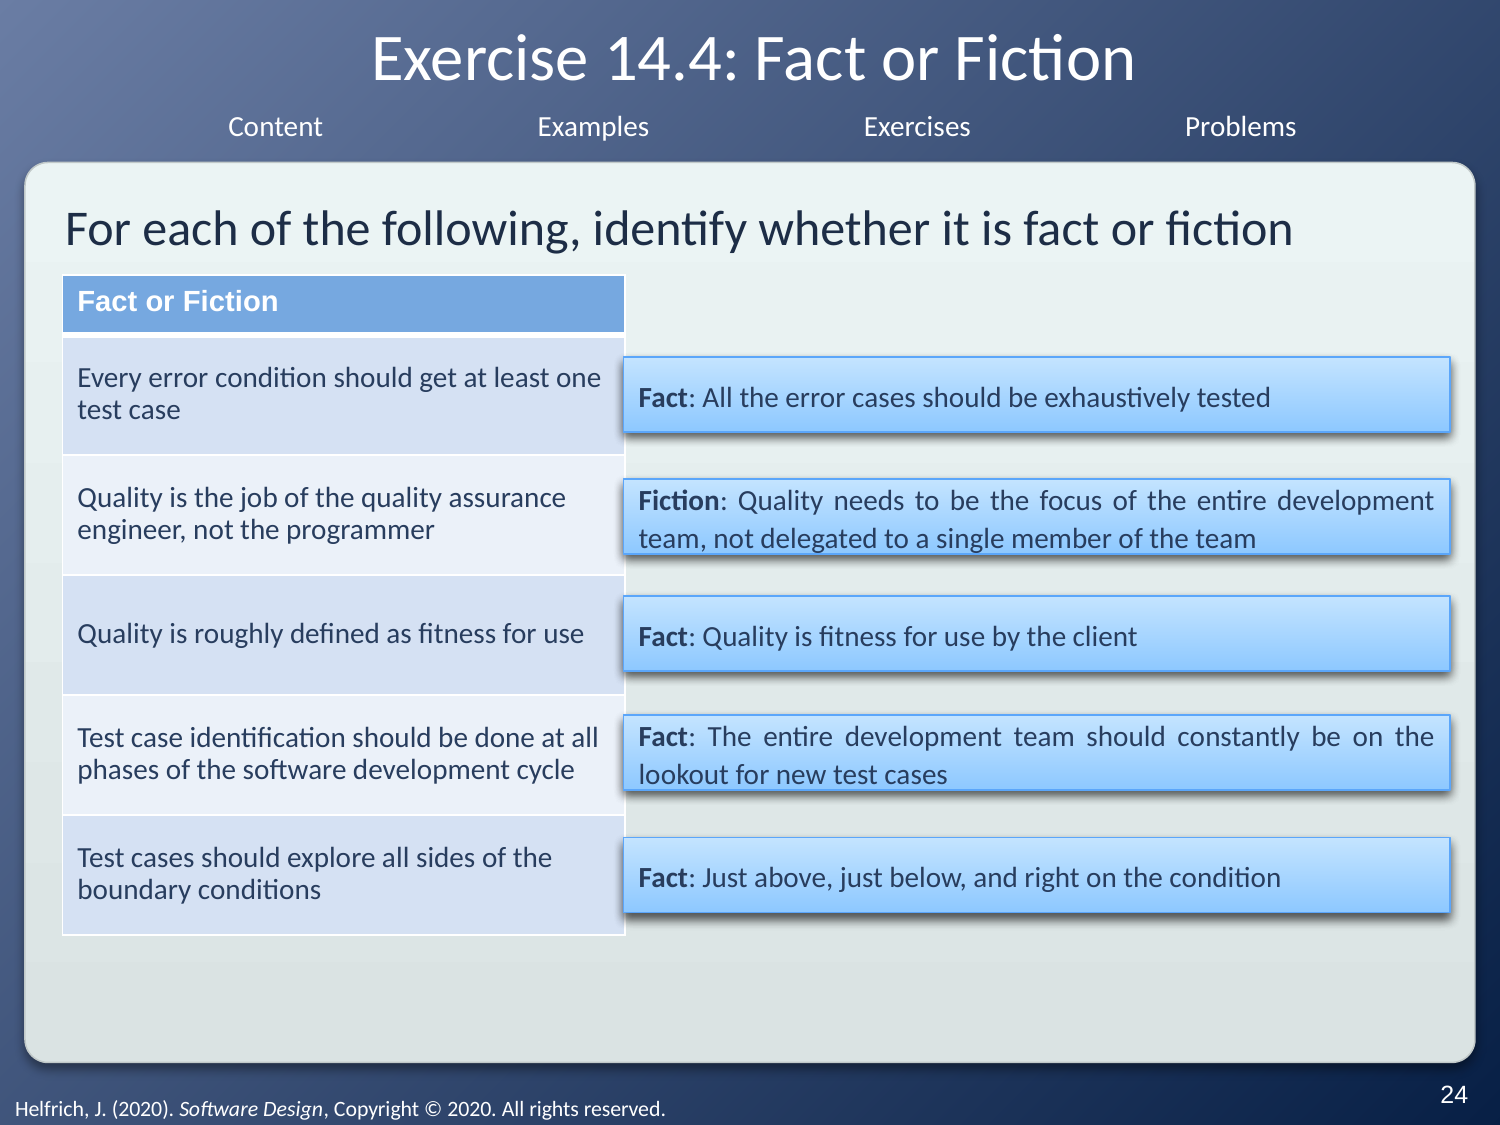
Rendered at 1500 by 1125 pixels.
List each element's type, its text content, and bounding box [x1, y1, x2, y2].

table_header Fact or Fiction [63, 276, 624, 332]
text_box Fact: The entire development team should constantly be on the lookout for new test cases [623, 715, 1450, 791]
table_cell Every error condition should get at least one test case [63, 338, 624, 454]
text_box Fact: Just above, just below, and right on the condition [623, 837, 1450, 913]
text_box Fact: All the error cases should be exhaustively tested [623, 356, 1450, 432]
table_cell Quality is the job of the quality assurance engineer, not the programmer [63, 456, 624, 574]
list For each of the following, identify whether it is fact or fiction [50, 187, 1450, 263]
slide_number ‹#› [1404, 1062, 1500, 1125]
table_cell Test case identification should be done at all phases of the software development cycle [63, 696, 624, 814]
table_cell Quality is roughly defined as fitness for use [63, 576, 624, 694]
text_box Fiction: Quality needs to be the focus of the entire development team, not delegated to a single member of the team [623, 479, 1450, 554]
text_box Fact: Quality is fitness for use by the client [623, 595, 1450, 671]
title Exercise 14.4: Fact or Fiction [33, 16, 1475, 92]
table_cell Test cases should explore all sides of the boundary conditions [63, 816, 624, 934]
